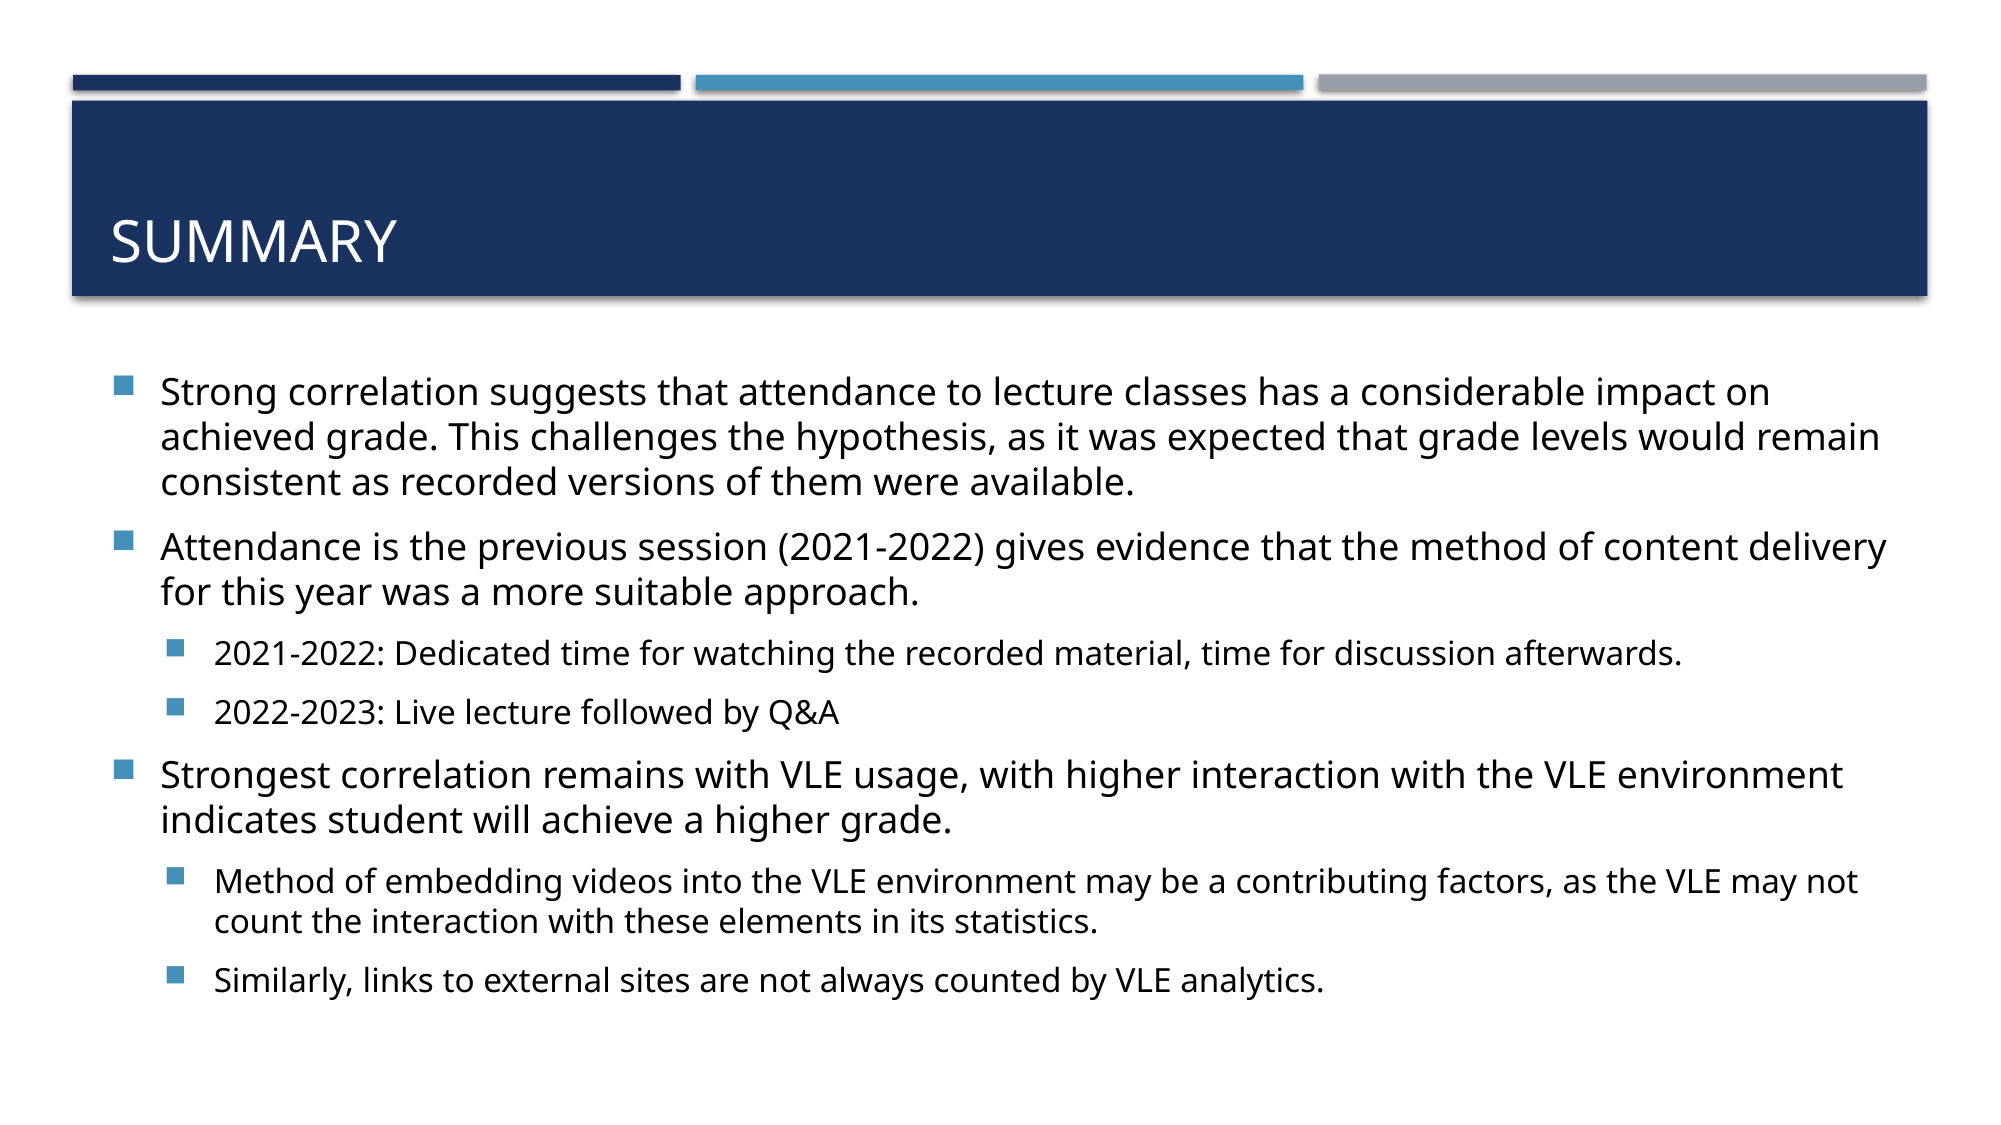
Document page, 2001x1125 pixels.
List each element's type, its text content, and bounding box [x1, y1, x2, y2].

title Summary [95, 115, 1905, 282]
list Strong correlation suggests that attendance to lecture classes has a considerable impact on achieved grade. This challenges the hypothesis, as it was expected that grade levels would remain consistent as recorded versions of them were available. Attendance is the previous session (2021-2022) gives evidence that the method of content delivery for this year was a more suitable approach. 2021-2022: Dedicated time for watching the recorded material, time for discussion afterwards. 2022-2023: Live lecture followed by Q&A Strongest correlation remains with VLE usage, with higher interaction with the VLE environment indicates student will achieve a higher grade. Method of embedding videos into the VLE environment may be a contributing factors, as the VLE may not count the interaction with these elements in its statistics. Similarly, links to external sites are not always counted by VLE analytics. [95, 357, 1905, 1010]
